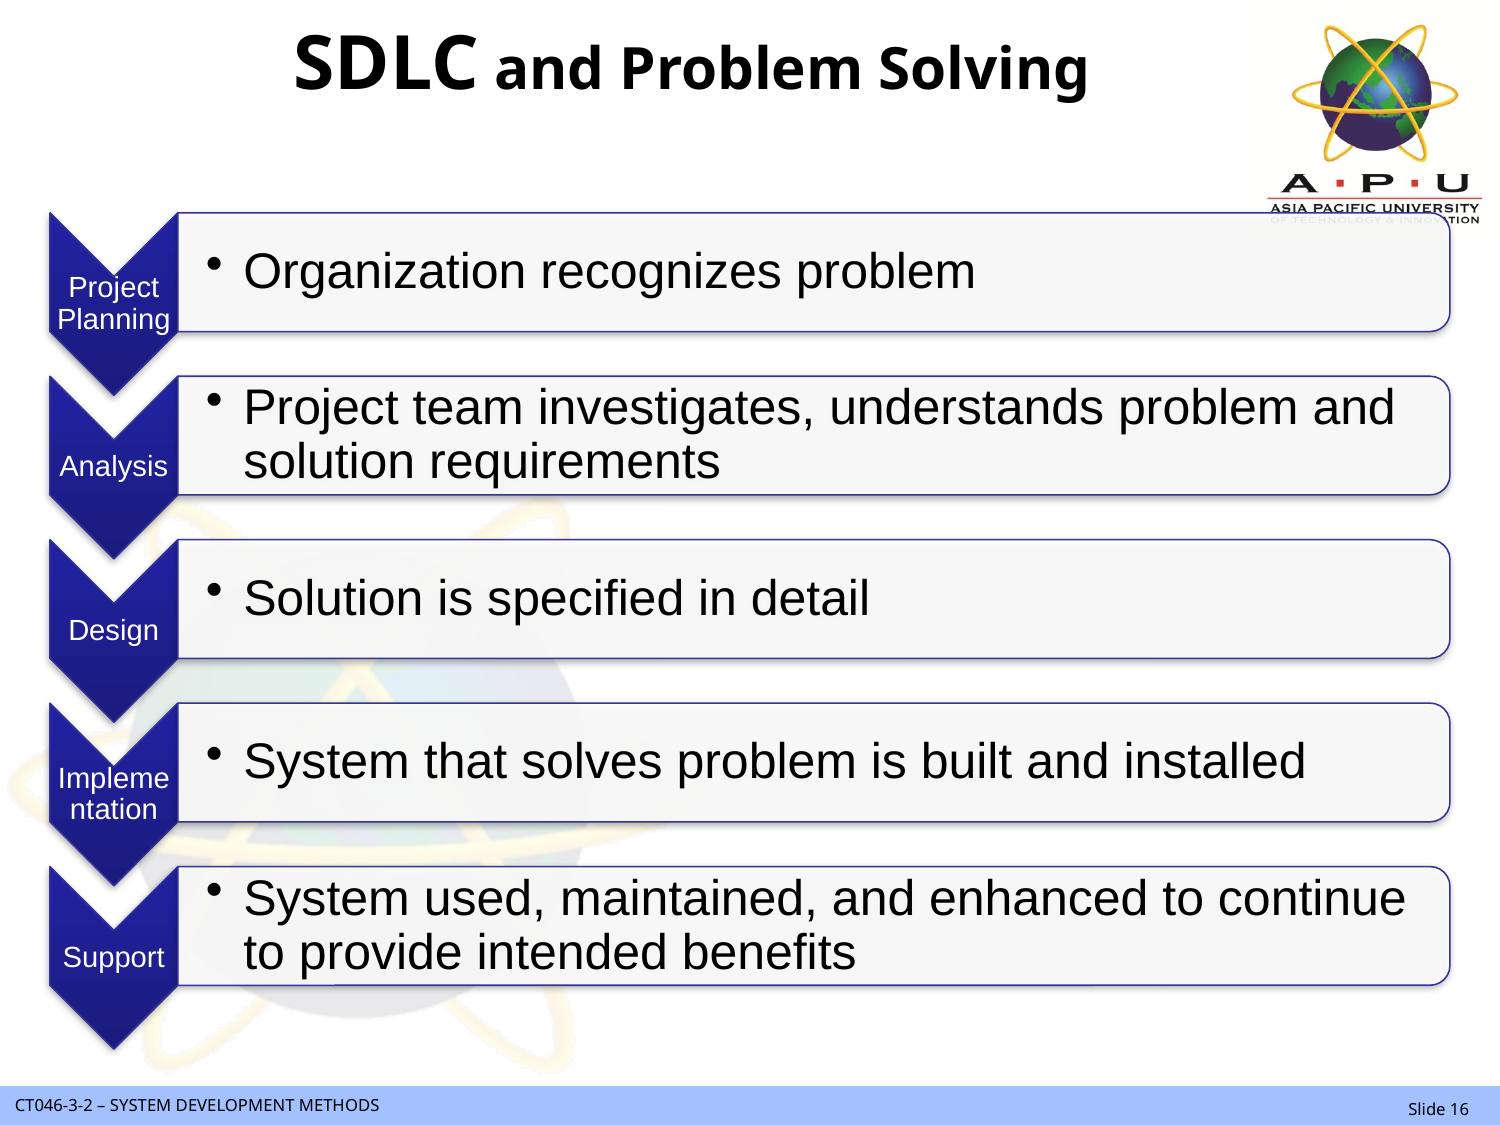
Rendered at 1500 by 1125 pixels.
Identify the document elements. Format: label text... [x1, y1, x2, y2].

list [49, 211, 1451, 1050]
title SDLC and Problem Solving [110, 6, 1274, 138]
picture [1251, 0, 1500, 249]
